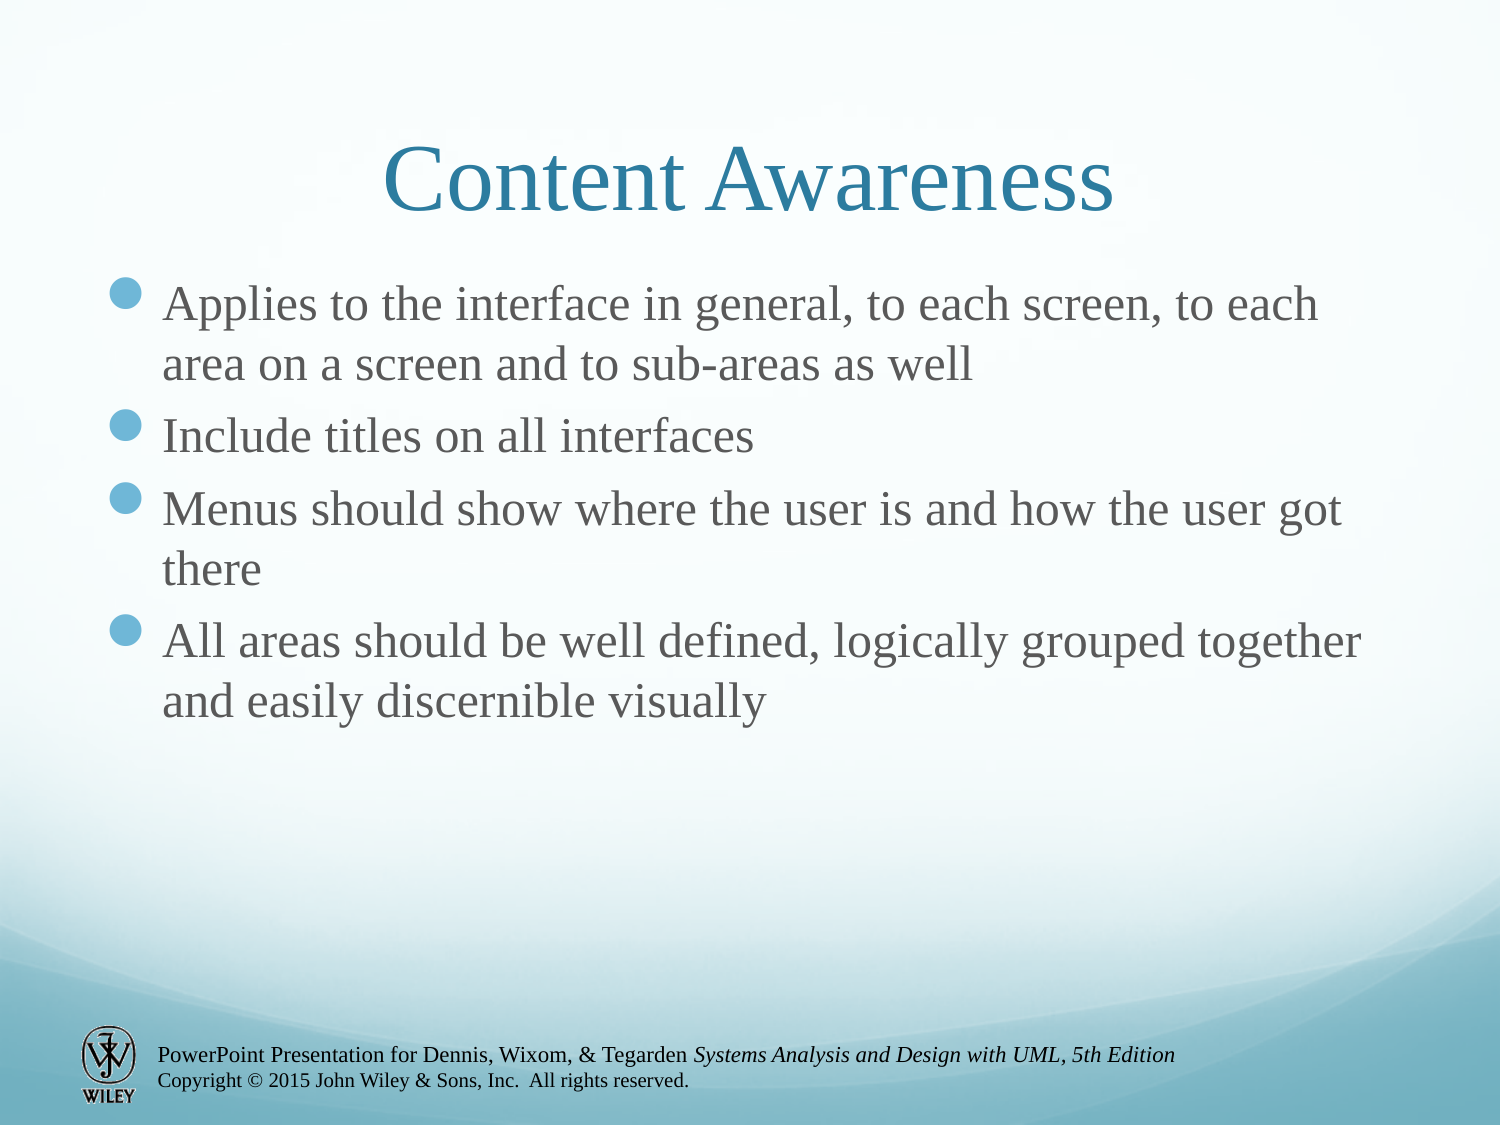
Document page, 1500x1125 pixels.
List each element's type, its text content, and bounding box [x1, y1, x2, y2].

picture [78, 1024, 138, 1105]
title Content Awareness [90, 17, 1410, 237]
list Applies to the interface in general, to each screen, to each area on a screen and to sub-areas as well Include titles on all interfaces Menus should show where the user is and how the user got there All areas should be well defined, logically grouped together and easily discernible visually [90, 262, 1410, 975]
